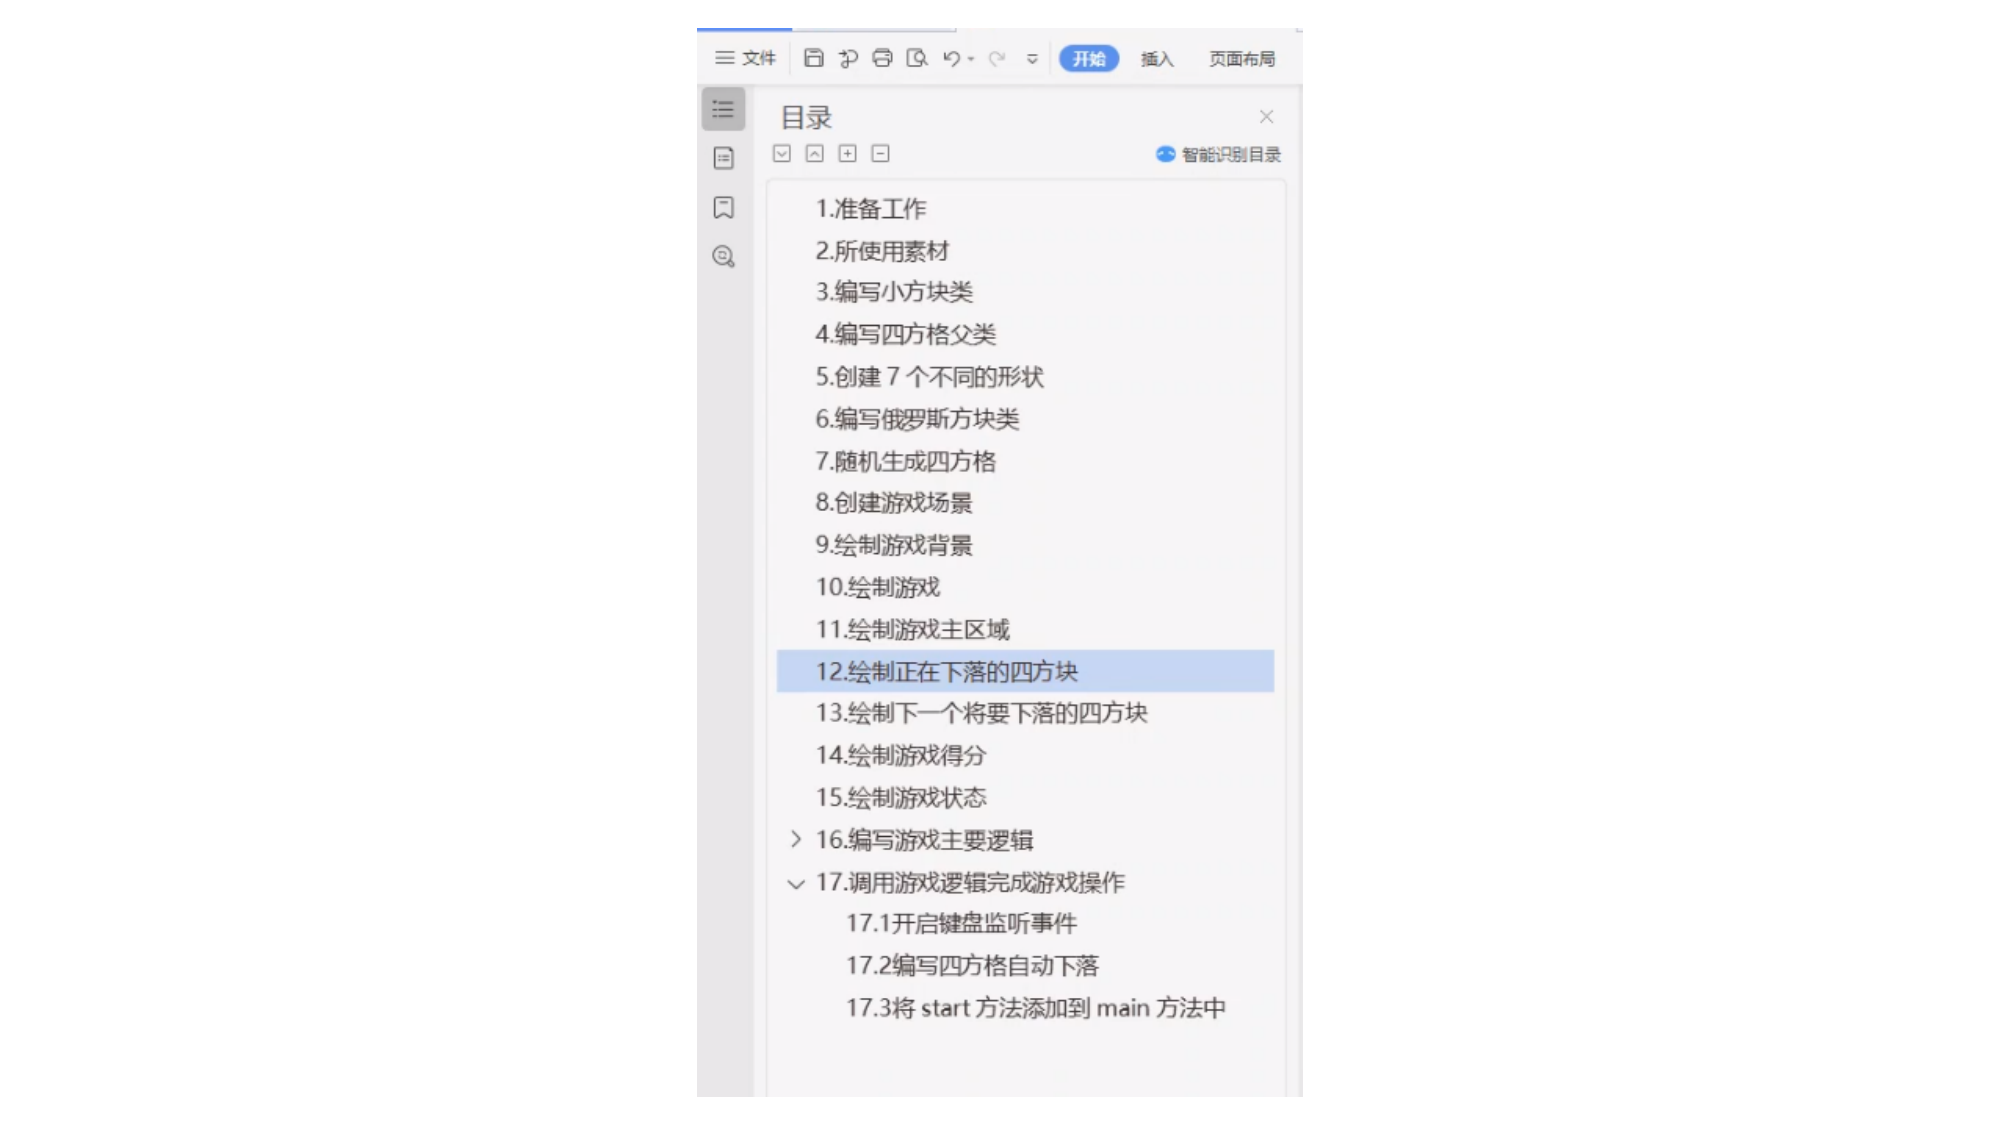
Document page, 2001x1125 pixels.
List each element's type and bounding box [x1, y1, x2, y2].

picture [697, 28, 1303, 1097]
